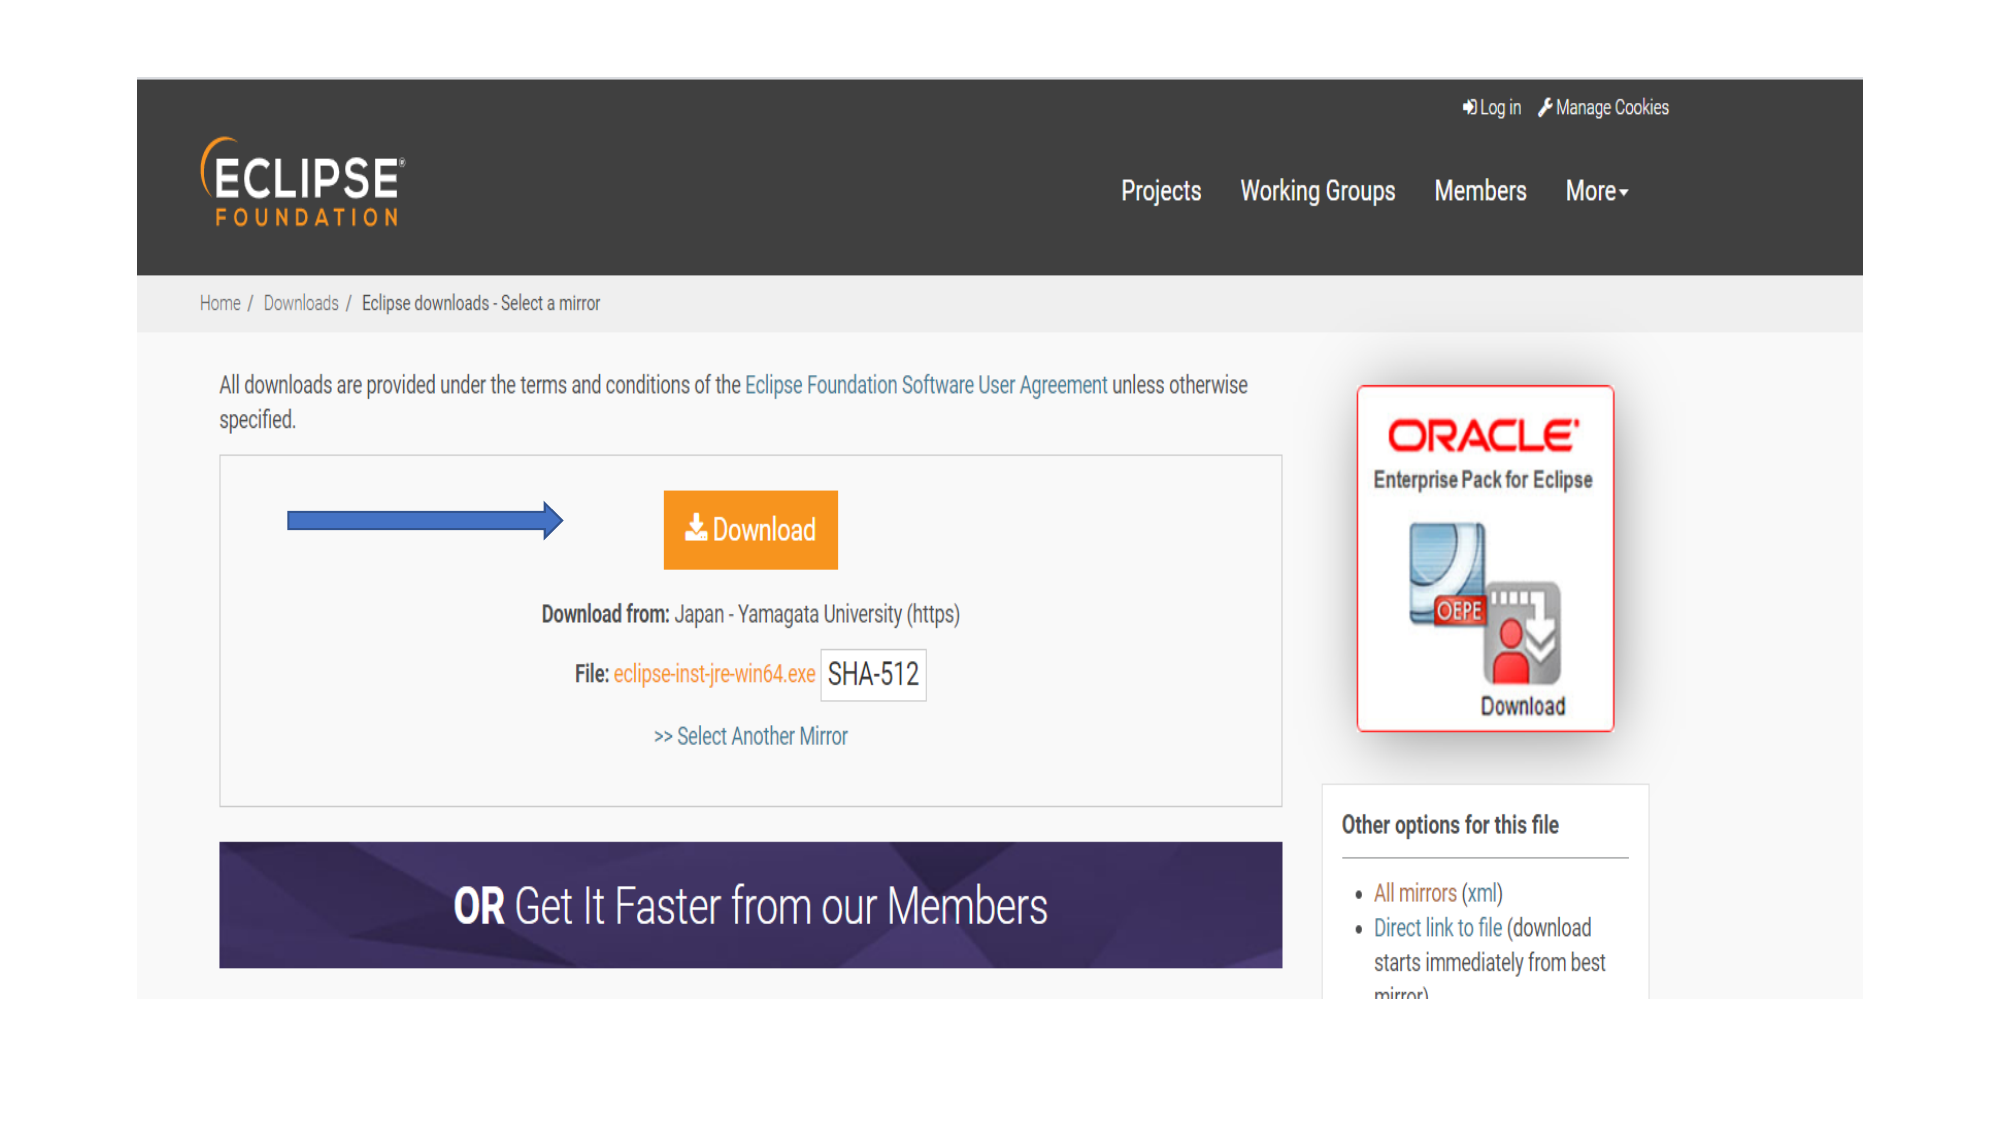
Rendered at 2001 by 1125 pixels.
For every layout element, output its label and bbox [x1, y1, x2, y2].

list [137, 77, 1863, 999]
